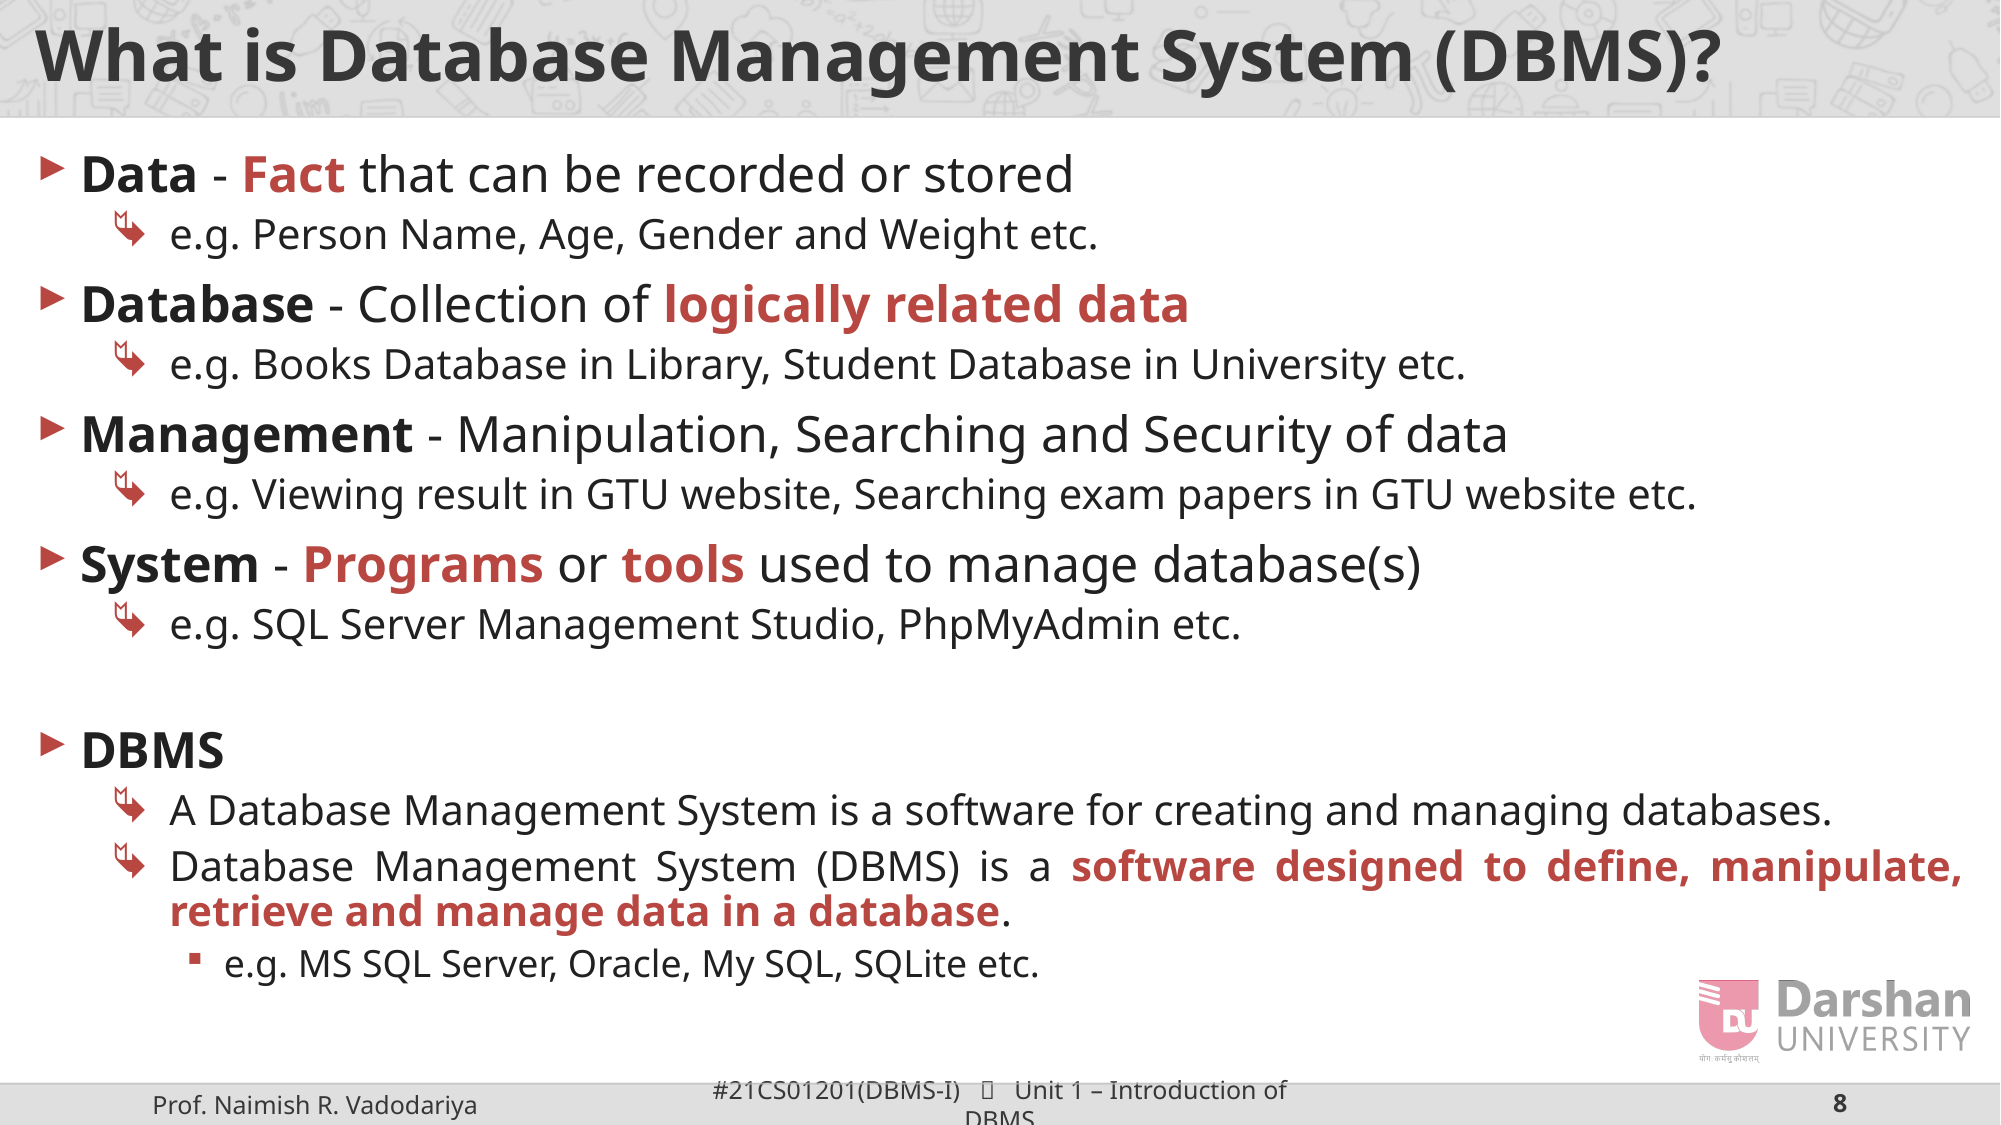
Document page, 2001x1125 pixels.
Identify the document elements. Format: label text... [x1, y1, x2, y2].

list Data - Fact that can be recorded or stored e.g. Person Name, Age, Gender and Weight etc. Database - Collection of logically related data e.g. Books Database in Library, Student Database in University etc. Management - Manipulation, Searching and Security of data e.g. Viewing result in GTU website, Searching exam papers in GTU website etc. System - Programs or tools used to manage database(s) e.g. SQL Server Management Studio, PhpMyAdmin etc. DBMS A Database Management System is a software for creating and managing databases. Database Management System (DBMS) is a software designed to define, manipulate, retrieve and manage data in a database. e.g. MS SQL Server, Oracle, My SQL, SQLite etc. [21, 141, 1979, 1059]
title What is Database Management System (DBMS)? [0, 0, 2000, 117]
